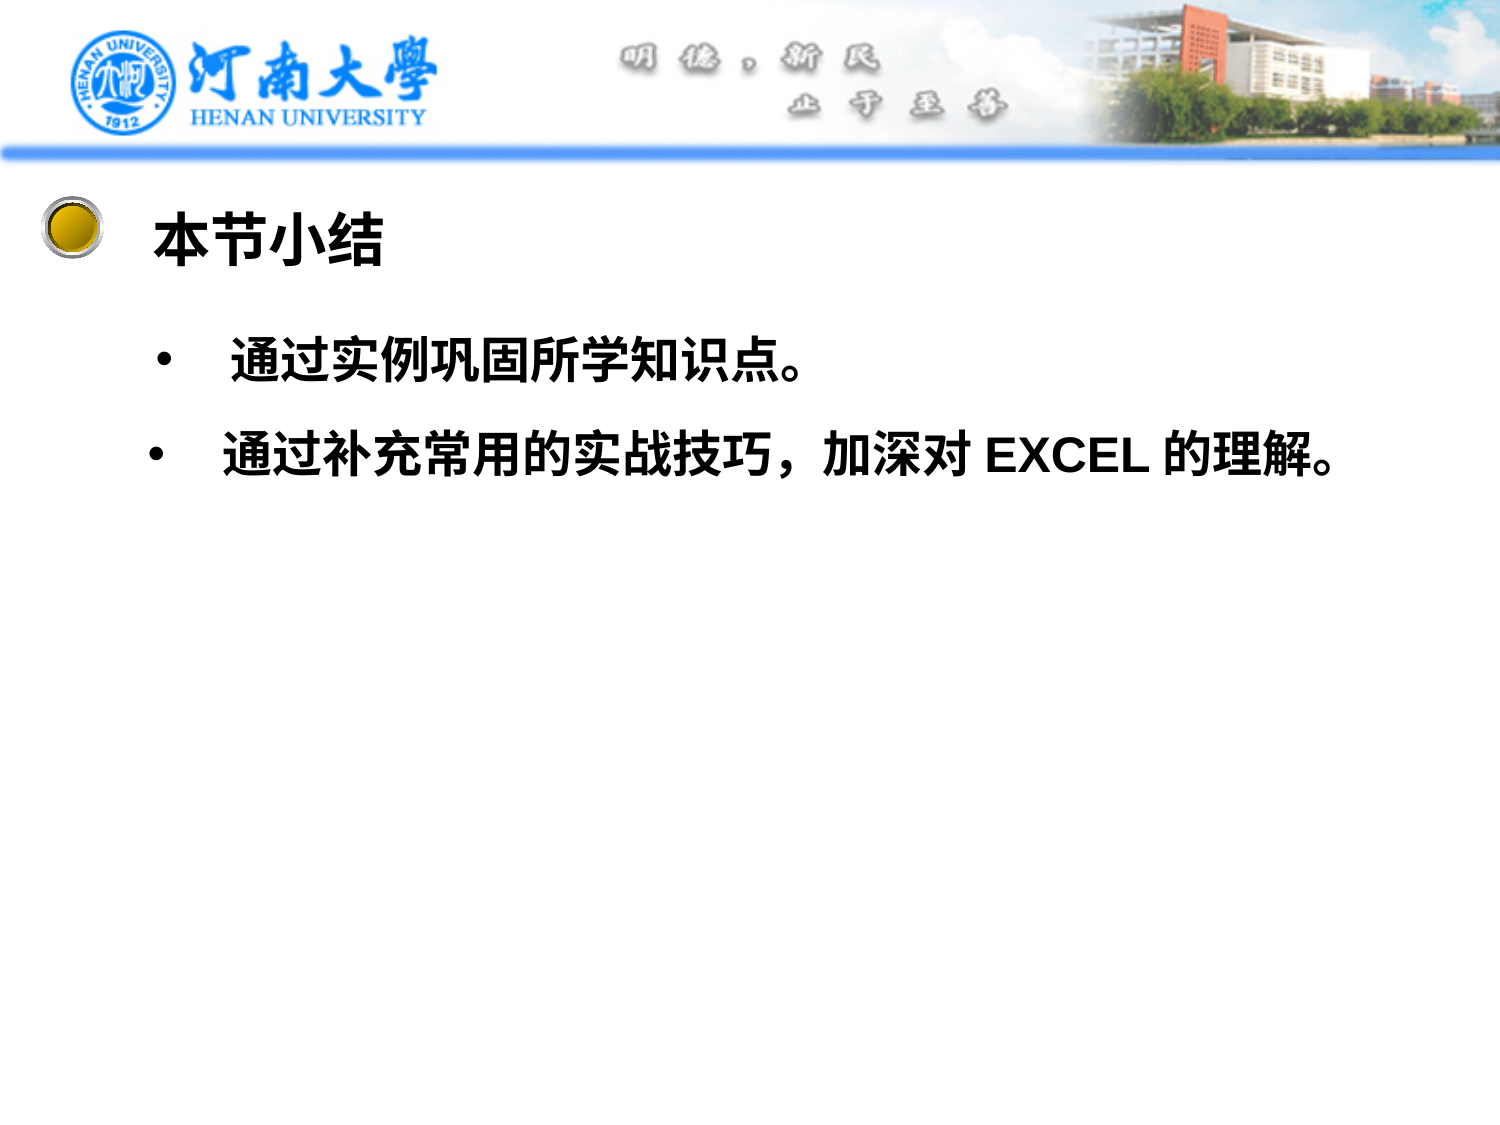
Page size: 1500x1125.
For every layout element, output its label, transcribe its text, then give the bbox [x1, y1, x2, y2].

text_box 通过补充常用的实战技巧，加深对EXCEL的理解。 [132, 385, 1378, 491]
picture [0, 1, 1500, 1125]
text_box 本节小结 [137, 160, 401, 281]
text_box 通过实例巩固所学知识点。 [140, 291, 846, 385]
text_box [40, 195, 104, 259]
